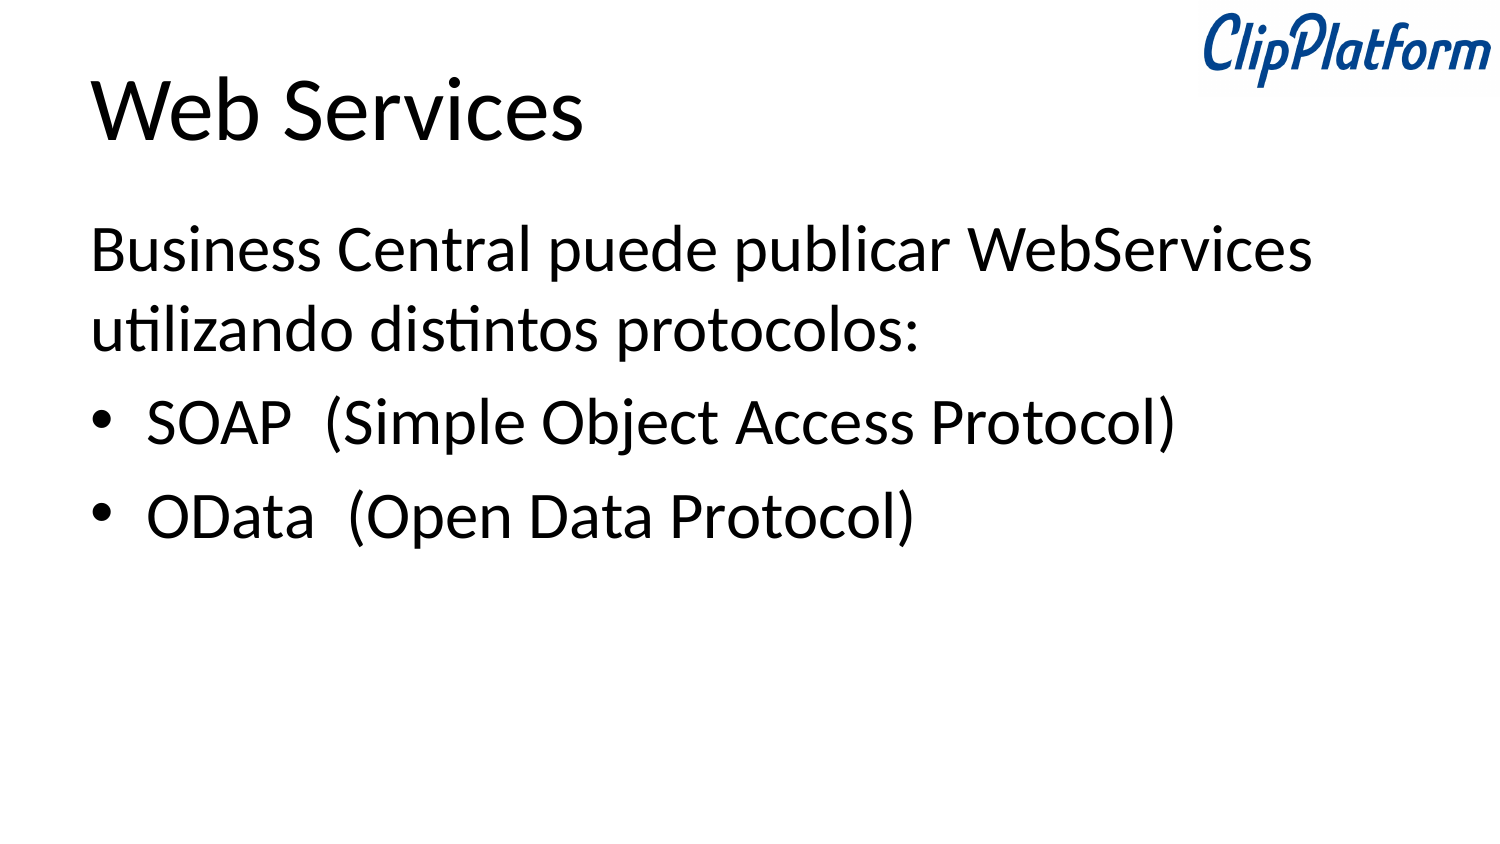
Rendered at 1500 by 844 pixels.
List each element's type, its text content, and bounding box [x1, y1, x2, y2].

picture [1198, 0, 1500, 98]
list Business Central puede publicar WebServices utilizando distintos protocolos: SOAP (Simple Object Access Protocol) OData (Open Data Protocol) [75, 196, 1425, 810]
title Web Services [75, 33, 1425, 175]
